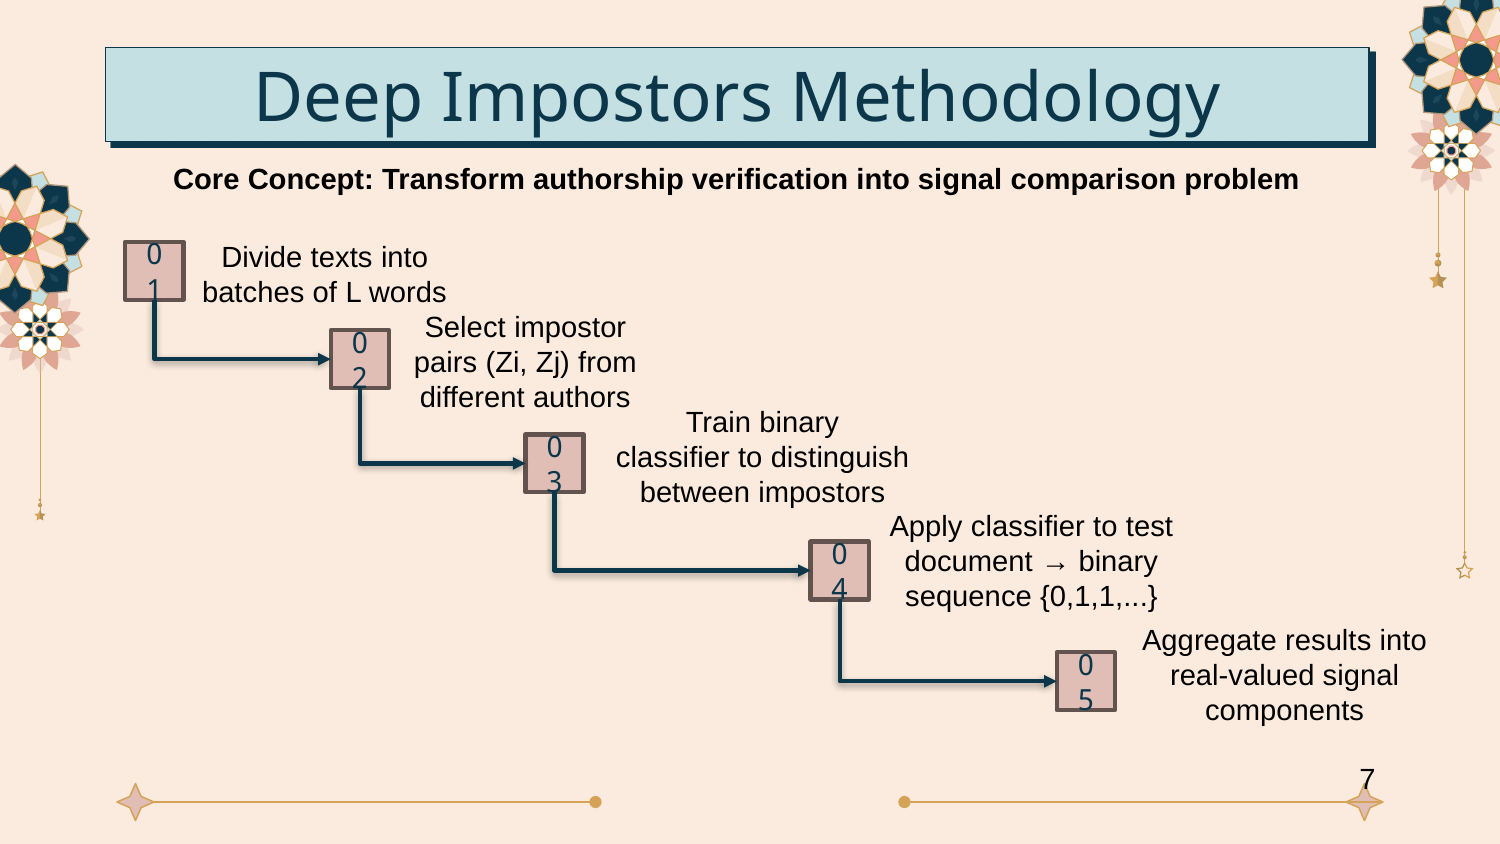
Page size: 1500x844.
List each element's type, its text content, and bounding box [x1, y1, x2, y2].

text_box Train binary classifier to distinguish between impostors [599, 388, 926, 493]
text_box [212, 241, 273, 418]
text_box 02 [329, 328, 391, 390]
text_box Core Concept: Transform authorship verification into signal comparison problem [158, 153, 1461, 222]
text_box 04 [808, 539, 871, 602]
text_box Select impostor pairs (Zi, Zj) from different authors [366, 293, 689, 398]
text_box Apply classifier to test document → binary sequence {0,1,1,...} [868, 492, 1195, 597]
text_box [643, 403, 722, 660]
text_box 03 [523, 432, 586, 494]
text_box 01 [123, 240, 186, 302]
text_box Aggregate results into real-valued signal components [1121, 606, 1448, 711]
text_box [906, 531, 990, 750]
title Deep Impostors Methodology [105, 47, 1370, 142]
text_box 05 [1055, 650, 1117, 712]
text_box 7 [1344, 752, 1401, 803]
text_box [404, 342, 481, 509]
text_box Divide texts into batches of L words [183, 223, 466, 328]
